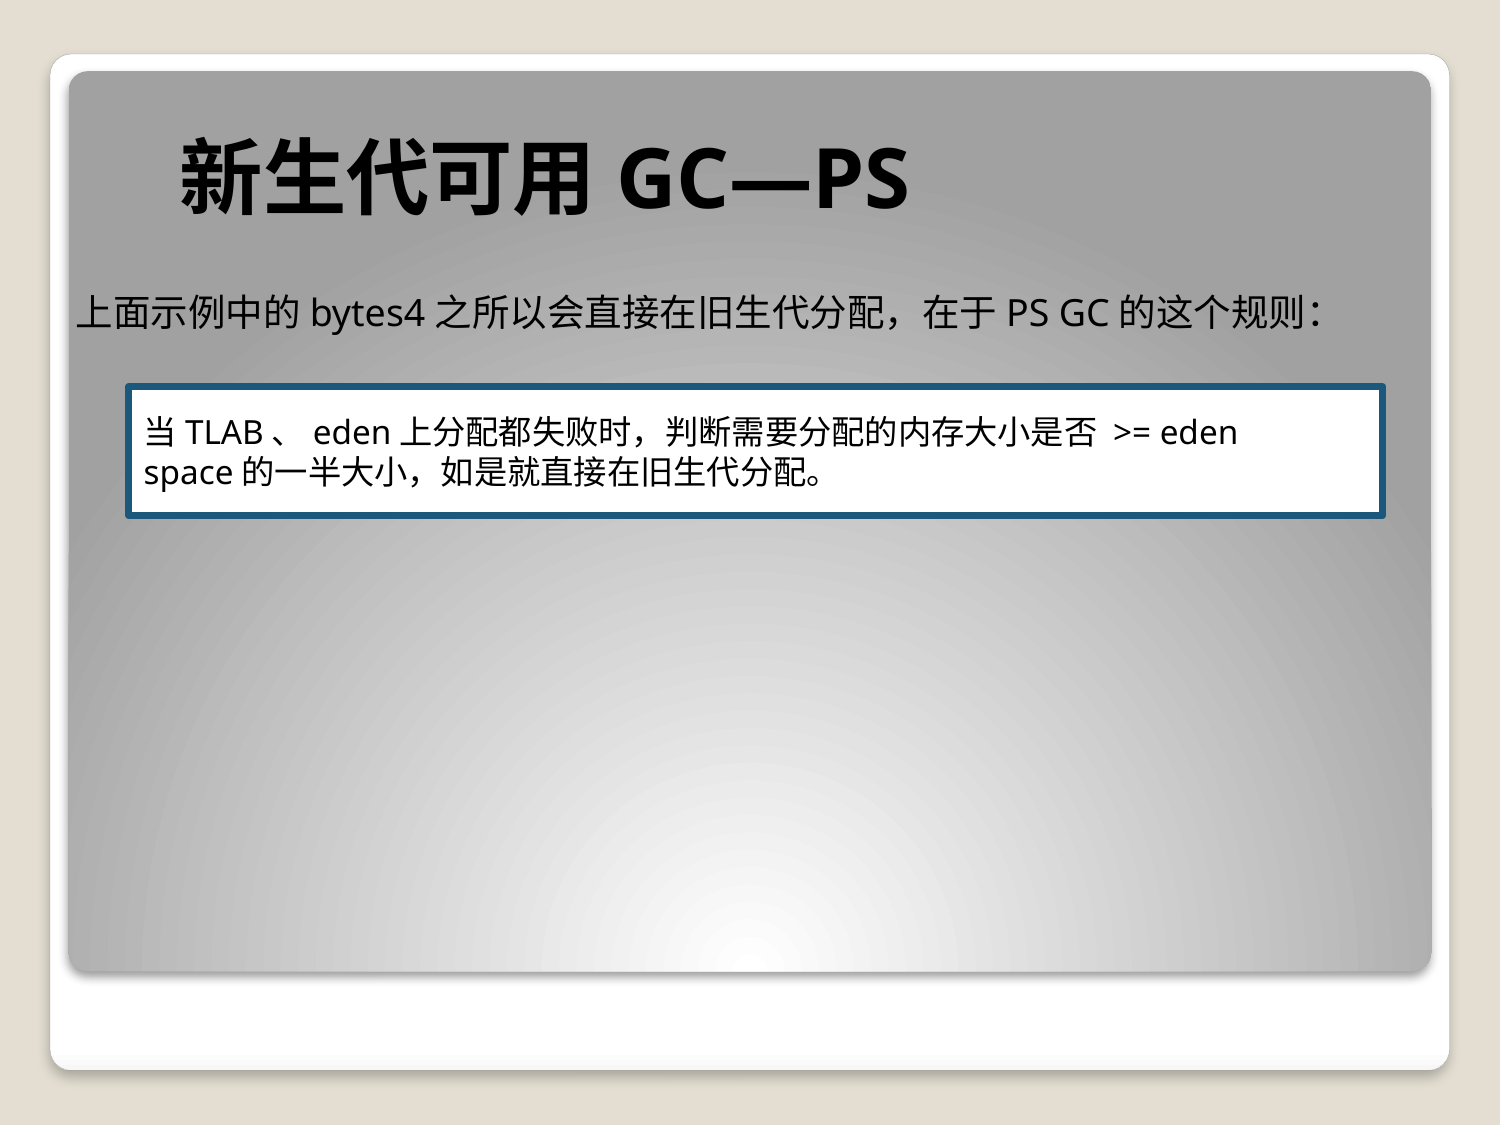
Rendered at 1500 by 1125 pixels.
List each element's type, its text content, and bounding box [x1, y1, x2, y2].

text_box 新生代可用GC—PS [165, 118, 926, 233]
text_box 上面示例中的bytes4之所以会直接在旧生代分配，在于PS GC的这个规则： [61, 281, 1472, 341]
text_box 当TLAB、eden上分配都失败时，判断需要分配的内存大小是否 >= eden space的一半大小，如是就直接在旧生代分配。 [125, 383, 1386, 519]
